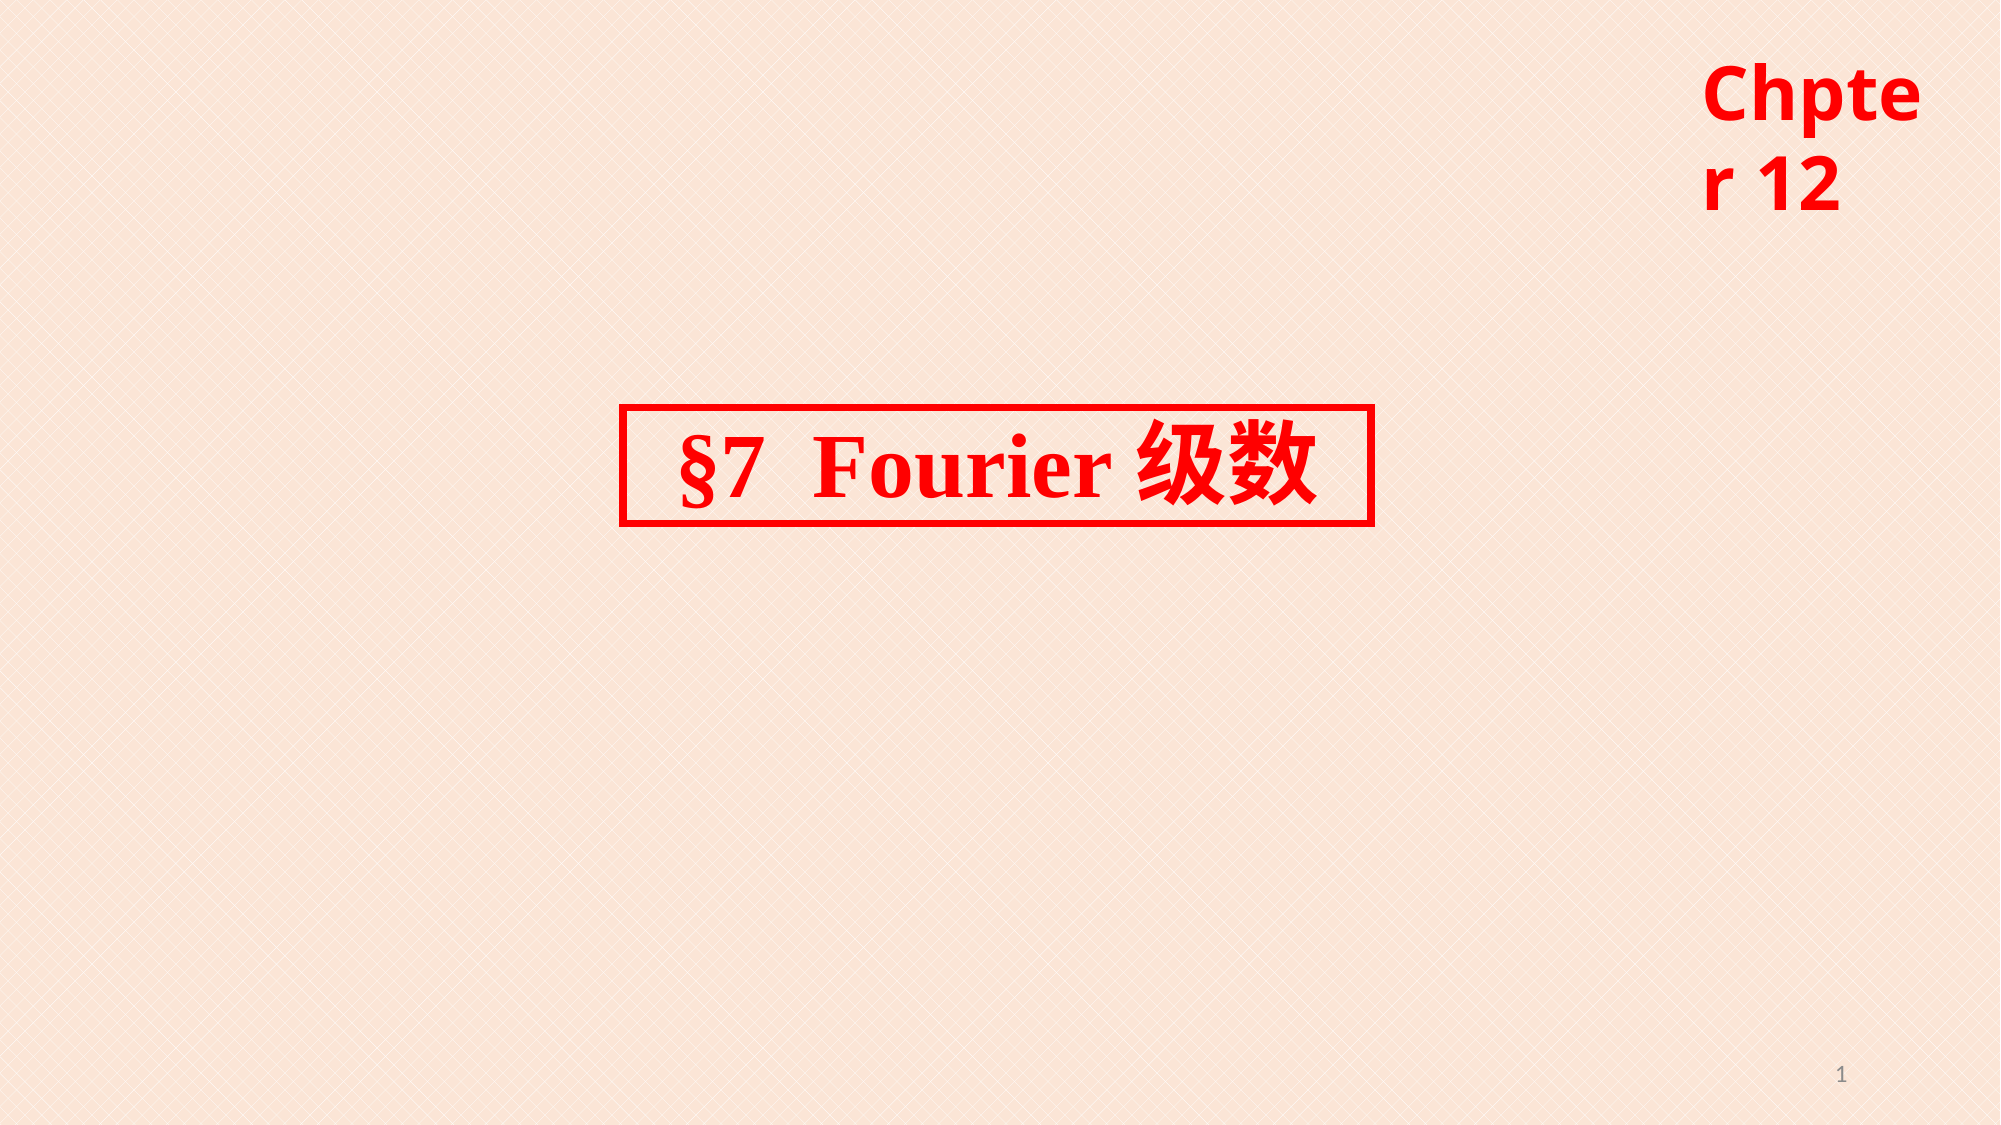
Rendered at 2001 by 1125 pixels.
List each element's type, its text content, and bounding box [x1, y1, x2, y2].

text_box §7 Fourier级数 [623, 407, 1372, 524]
text_box Chpter 12 [1687, 38, 1946, 233]
slide_number 1 [1412, 1042, 1863, 1103]
